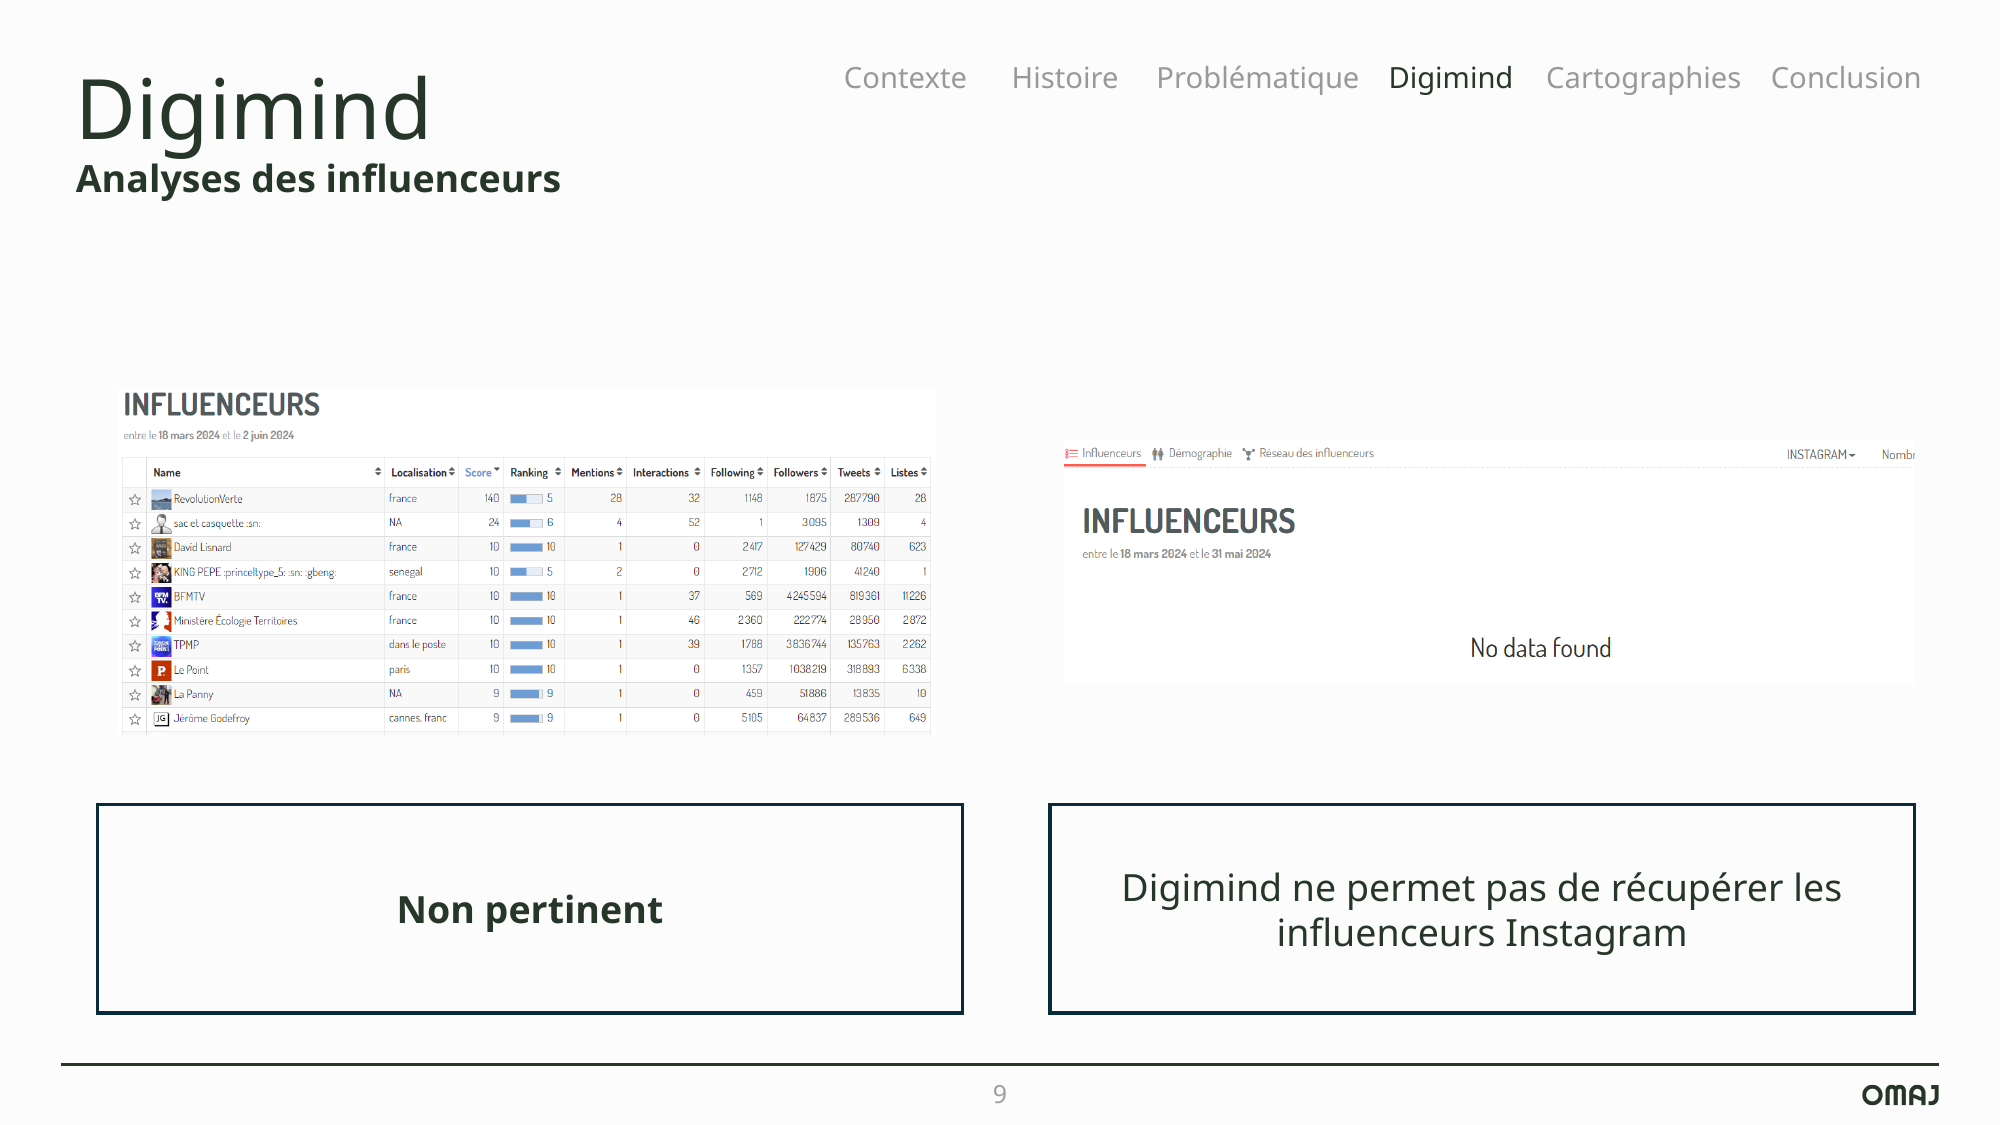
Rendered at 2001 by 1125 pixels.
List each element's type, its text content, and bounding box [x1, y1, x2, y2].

text_box Contexte [819, 60, 978, 99]
text_box Cartographies [1524, 60, 1750, 99]
text_box Problématique [1152, 60, 1364, 99]
text_box Digimind [60, 56, 831, 152]
picture [1861, 1081, 1940, 1109]
picture [117, 389, 936, 736]
text_box Histoire [978, 60, 1152, 99]
text_box Conclusion [1750, 60, 1943, 99]
slide_number 9 [774, 1065, 1225, 1125]
text_box Digimind ne permet pas de récupérer les influenceurs Instagram [1048, 803, 1916, 1015]
text_box Non pertinent [96, 803, 964, 1015]
text_box Analyses des influenceurs [60, 152, 916, 198]
text_box Digimind [1364, 60, 1524, 99]
picture [1064, 440, 1916, 685]
